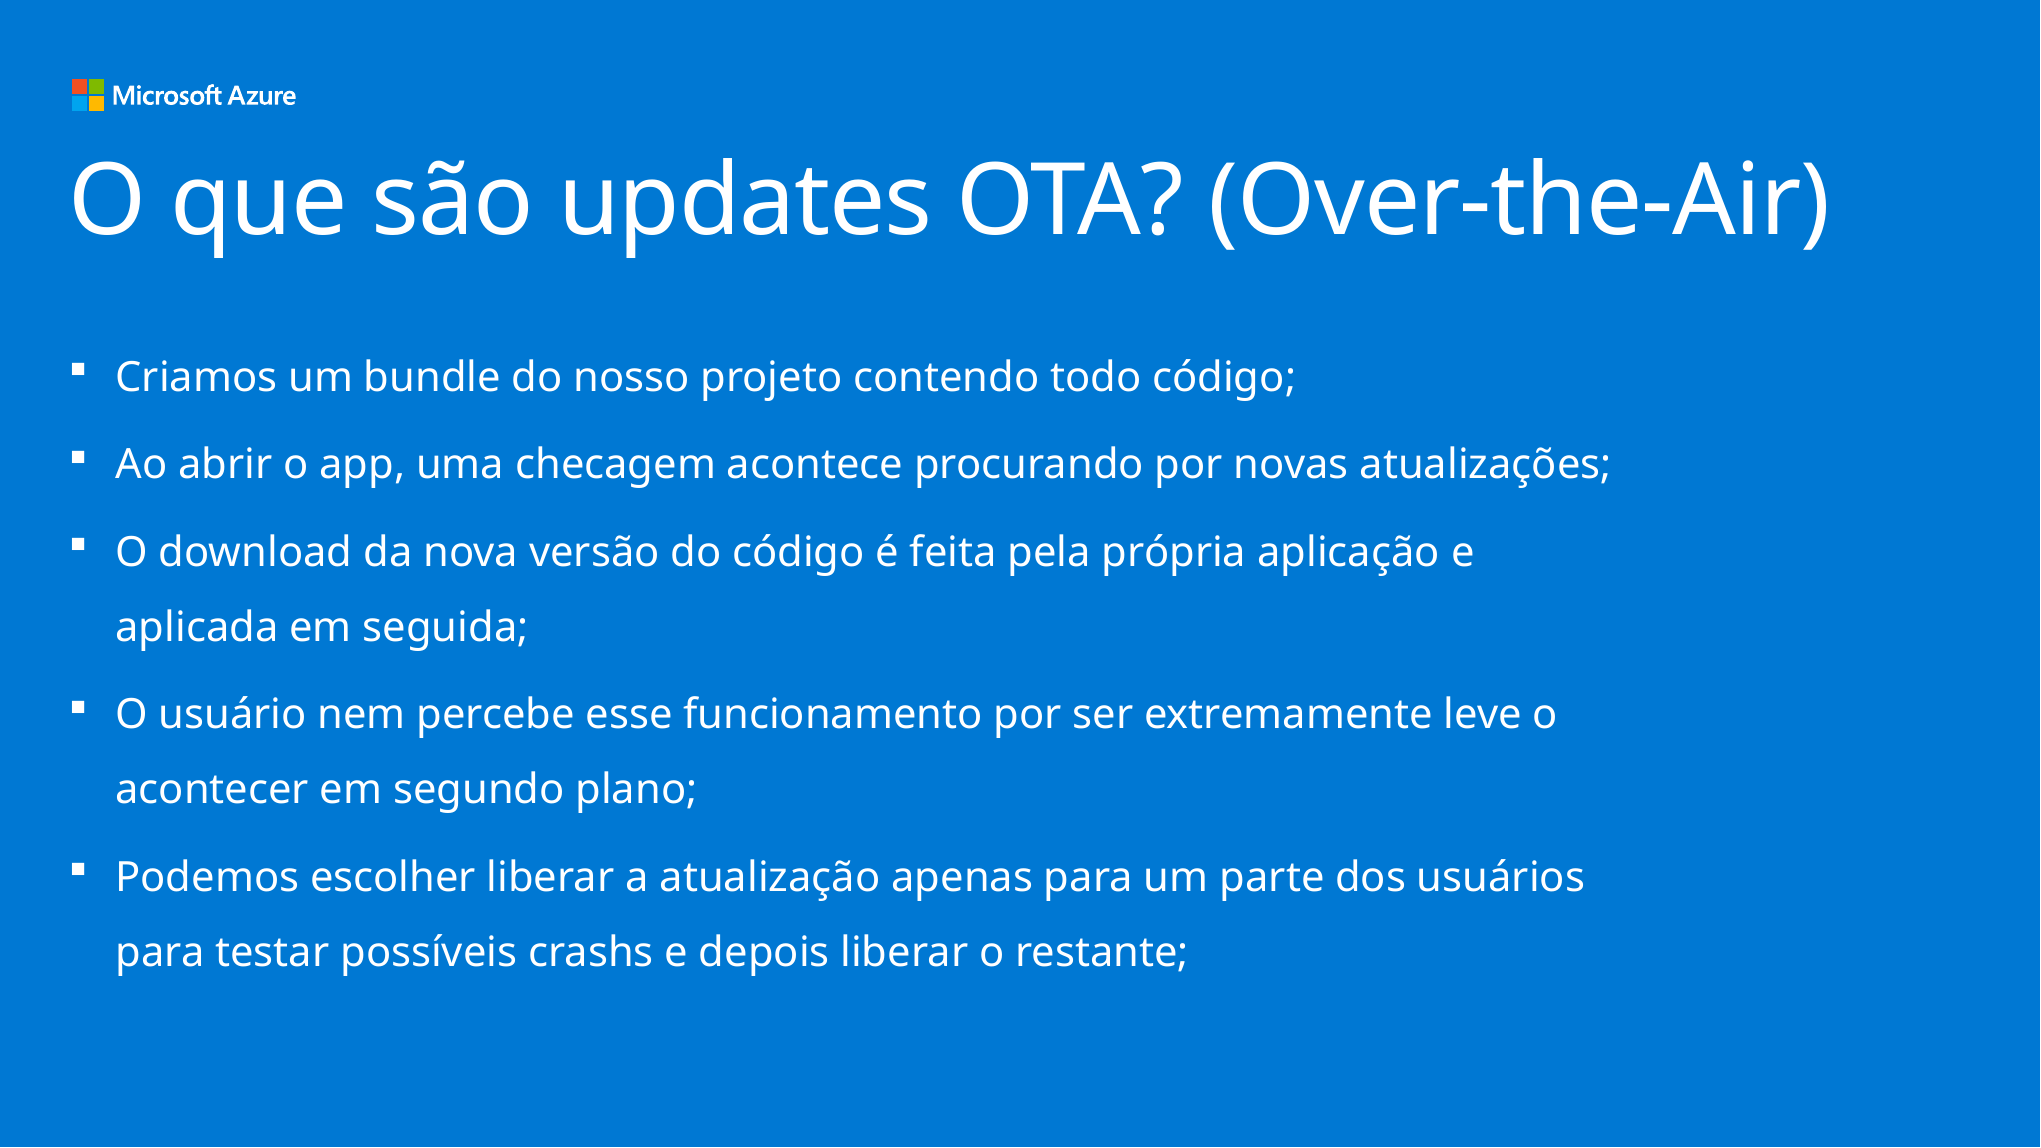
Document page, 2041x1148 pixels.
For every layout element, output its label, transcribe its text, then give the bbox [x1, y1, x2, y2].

text_box Criamos um bundle do nosso projeto contendo todo código; Ao abrir o app, uma checagem acontece procurando por novas atualizações; O download da nova versão do código é feita pela própria aplicação e aplicada em seguida; O usuário nem percebe esse funcionamento por ser extremamente leve o acontecer em segundo plano; Podemos escolher liberar a atualização apenas para um parte dos usuários para testar possíveis crashs e depois liberar o restante; [68, 324, 1624, 1028]
title O que são updates OTA? (Over-the-Air) [68, 166, 1887, 287]
